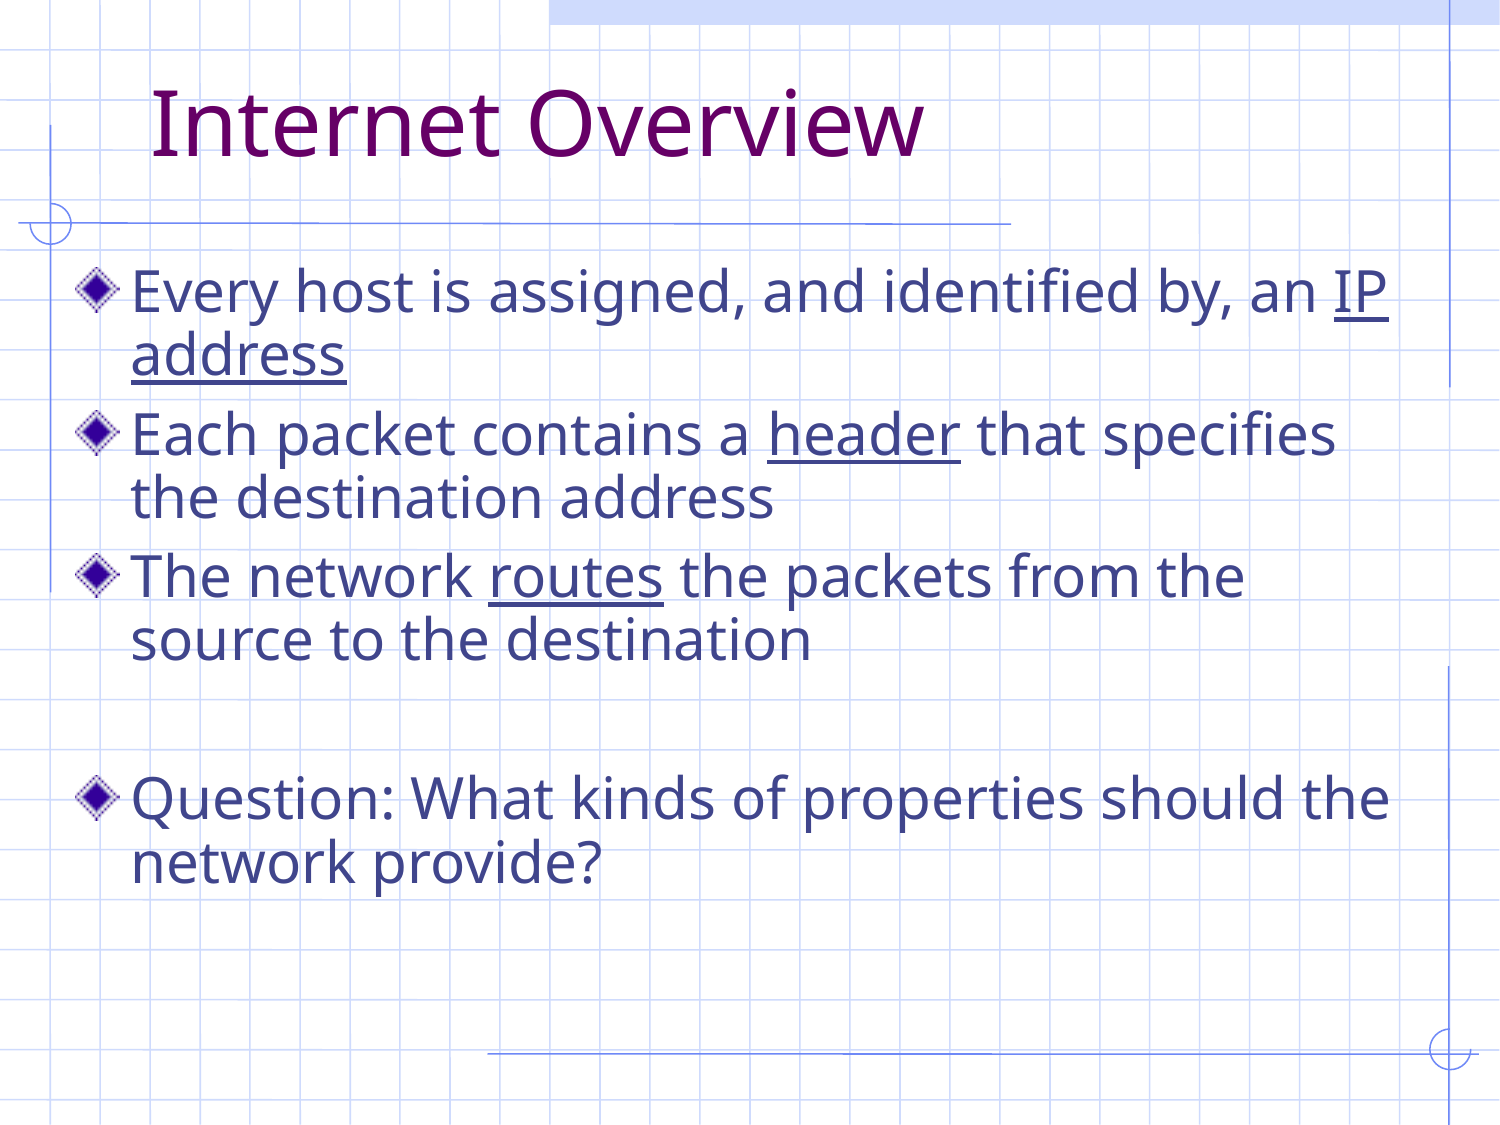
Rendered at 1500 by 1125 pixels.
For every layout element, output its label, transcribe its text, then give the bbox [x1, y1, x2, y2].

picture [75, 553, 120, 598]
list Every host is assigned, and identified by, an IP address Each packet contains a header that specifies the destination address The network routes the packets from the source to the destination Question: What kinds of properties should the network provide? [74, 262, 1425, 1005]
title Internet Overview [149, 0, 1425, 236]
picture [75, 267, 120, 313]
picture [75, 775, 120, 821]
picture [75, 410, 120, 456]
